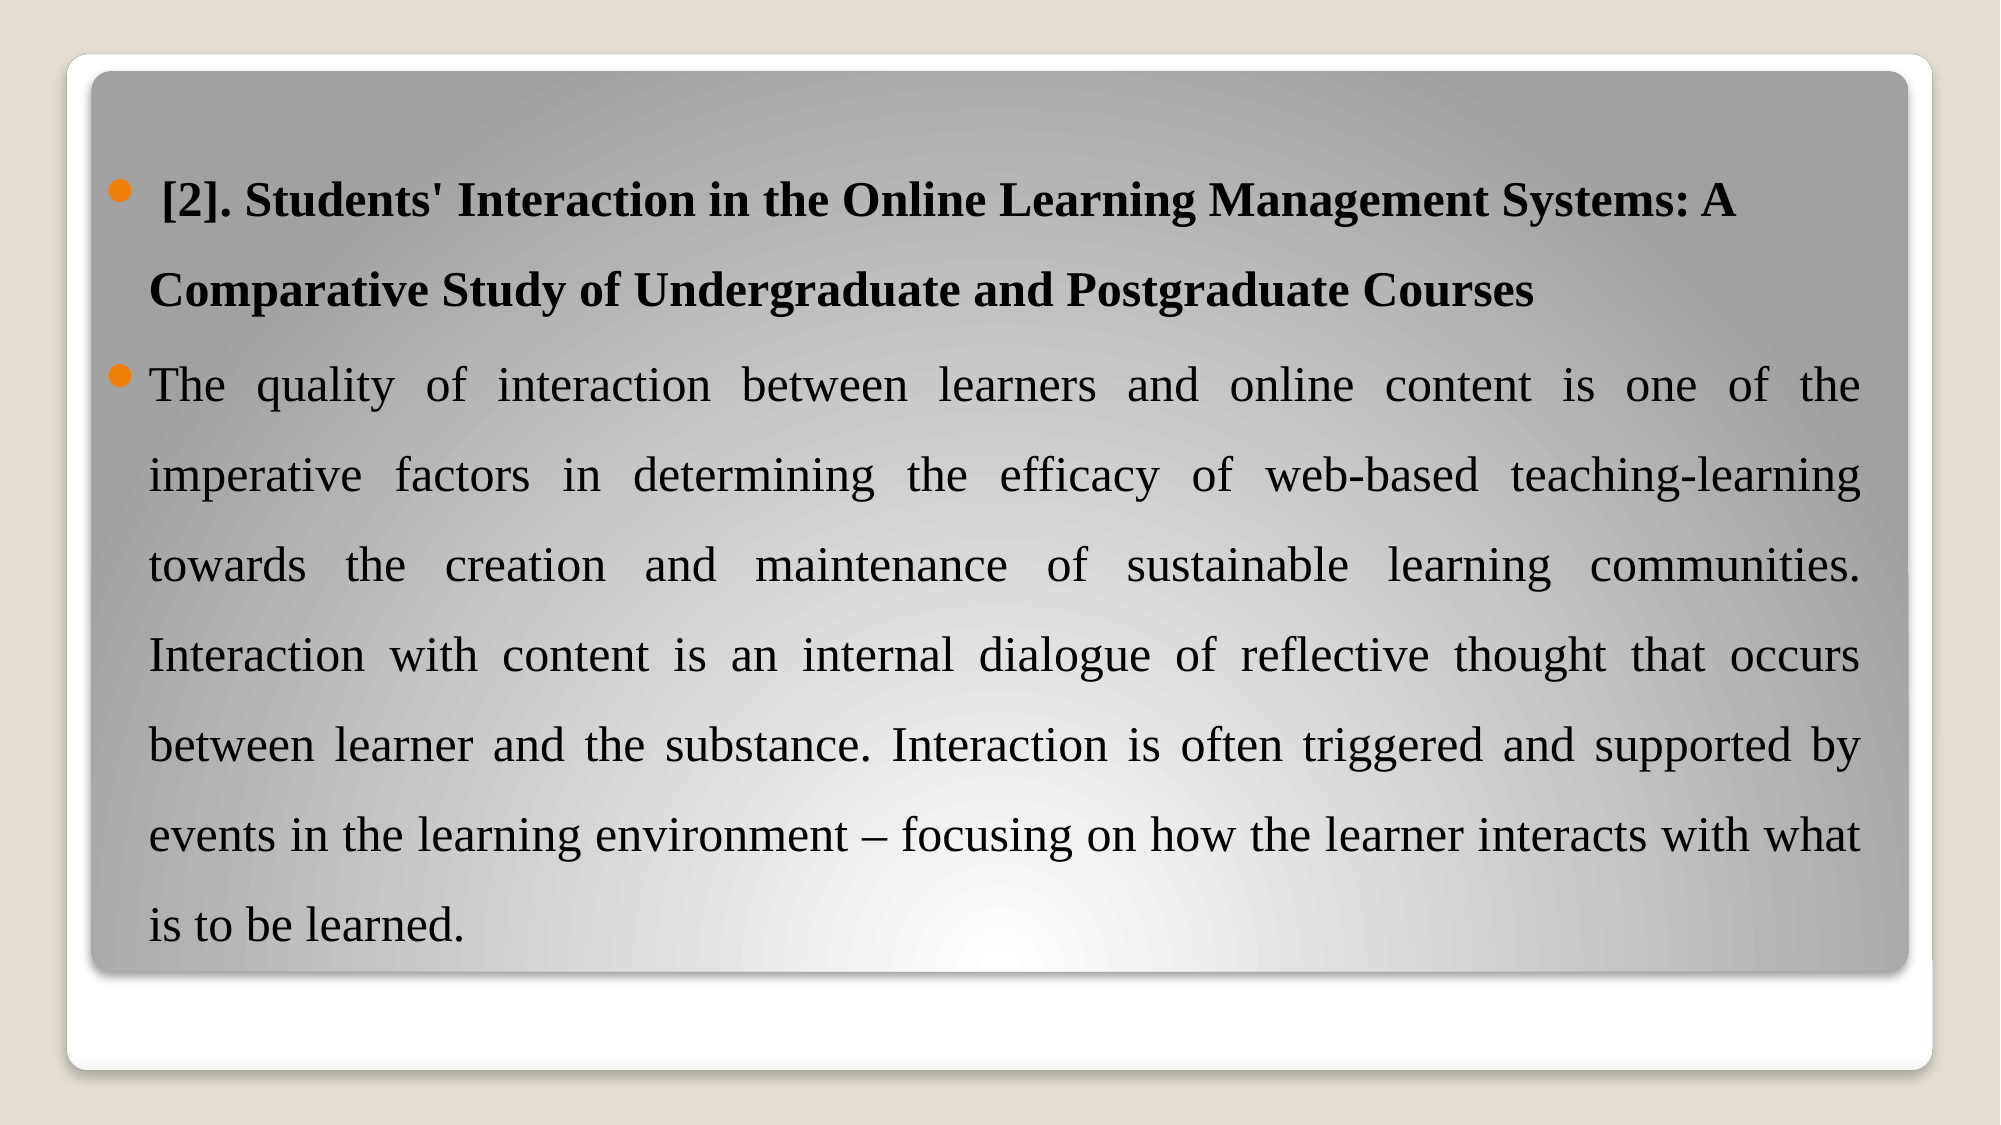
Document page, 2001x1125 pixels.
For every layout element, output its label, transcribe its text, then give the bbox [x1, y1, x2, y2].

list [2]. Students' Interaction in the Online Learning Management Systems: A Comparative Study of Undergraduate and Postgraduate Courses The quality of interaction between learners and online content is one of the imperative factors in determining the efficacy of web-based teaching-learning towards the creation and maintenance of sustainable learning communities. Interaction with content is an internal dialogue of reflective thought that occurs between learner and the substance. Interaction is often triggered and supported by events in the learning environment – focusing on how the learner interacts with what is to be learned. [75, 120, 1878, 990]
